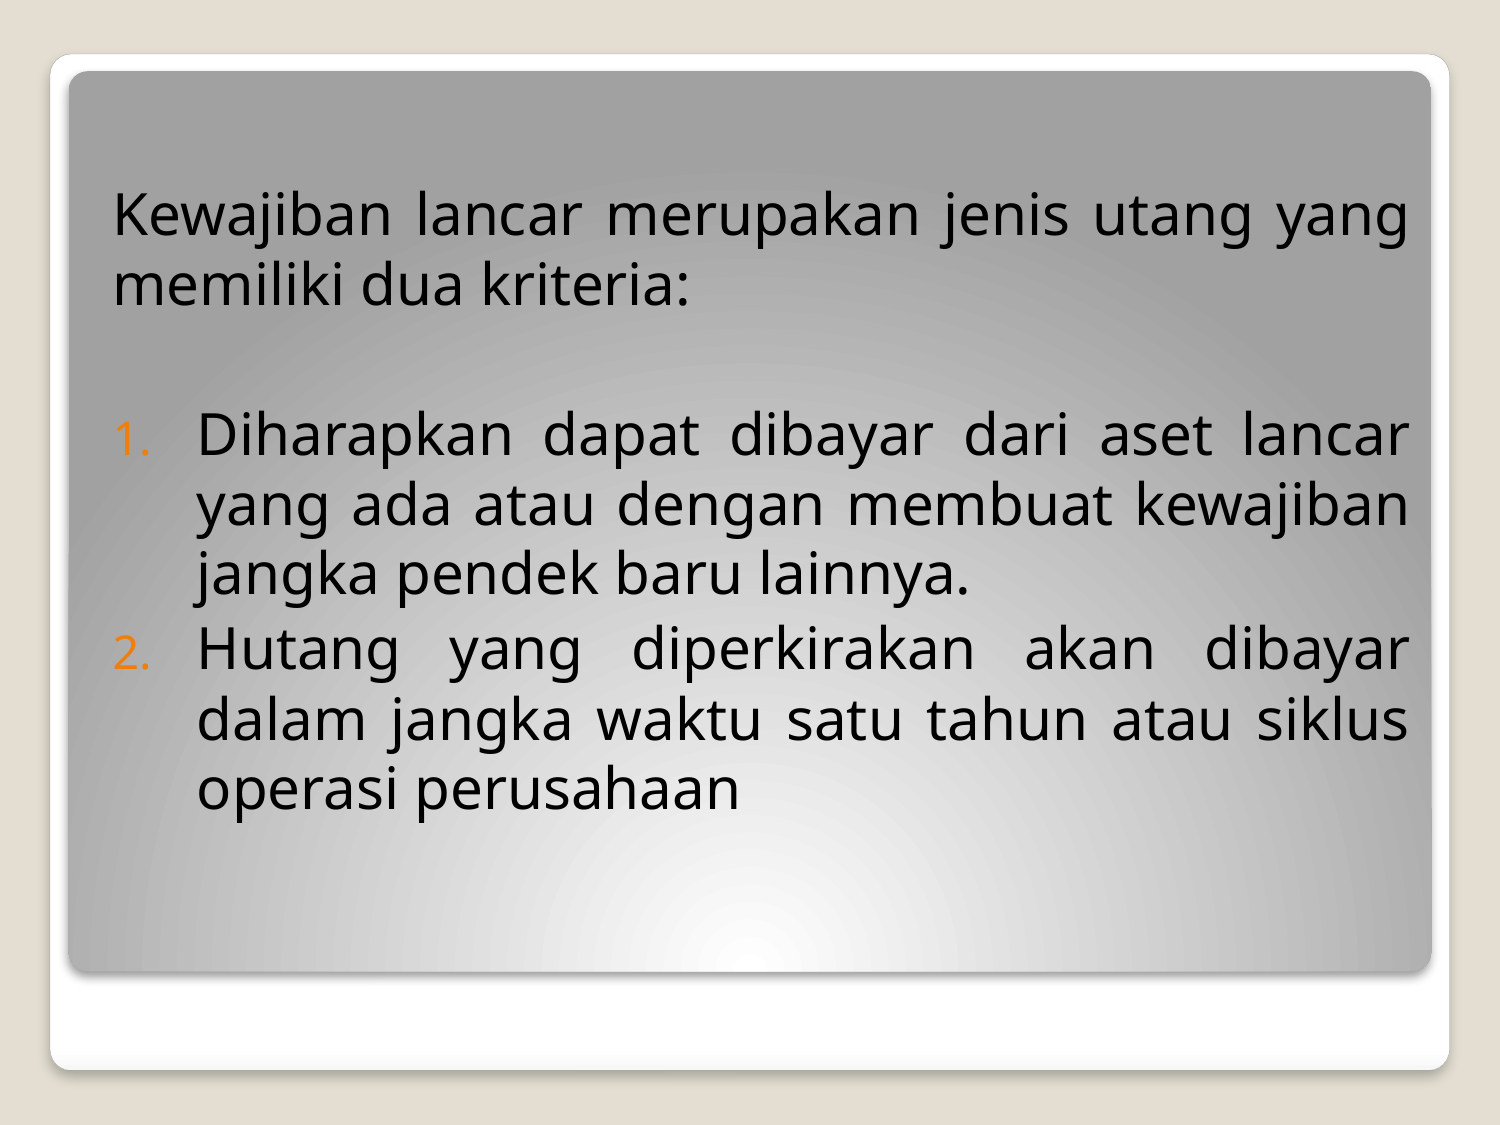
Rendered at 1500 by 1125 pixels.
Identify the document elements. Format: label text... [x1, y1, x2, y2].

list Kewajiban lancar merupakan jenis utang yang memiliki dua kriteria: Diharapkan dapat dibayar dari aset lancar yang ada atau dengan membuat kewajiban jangka pendek baru lainnya. Hutang yang diperkirakan akan dibayar dalam jangka waktu satu tahun atau siklus operasi perusahaan [82, 86, 1425, 1063]
